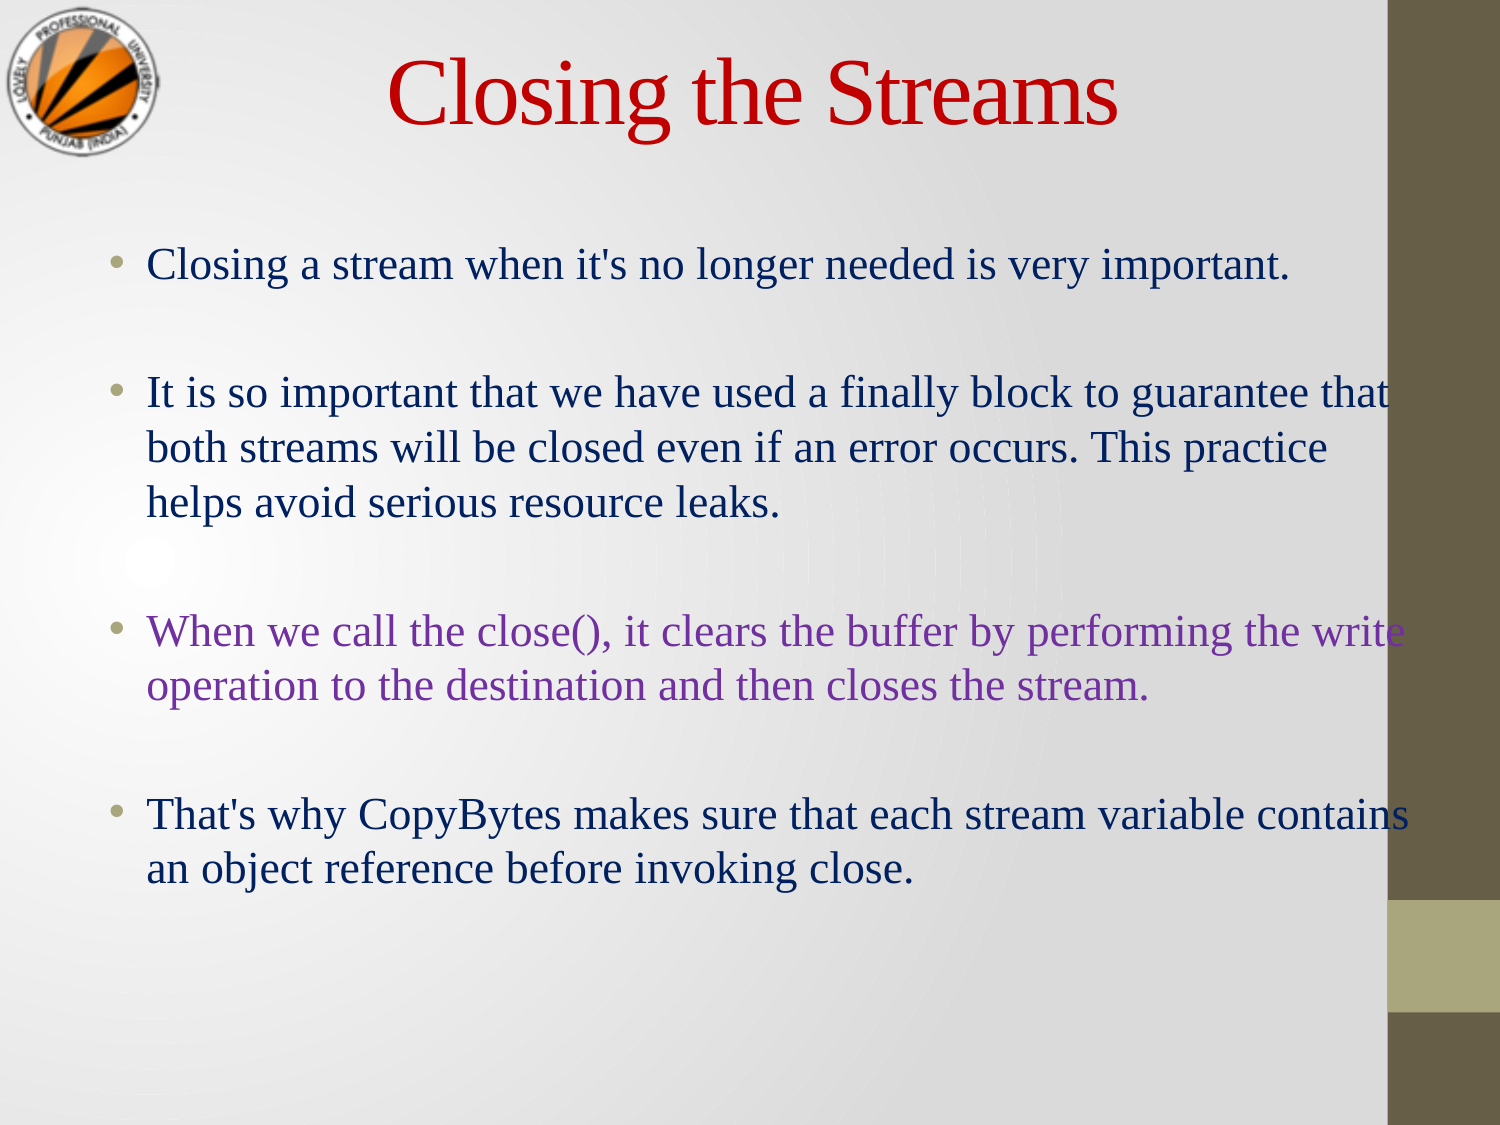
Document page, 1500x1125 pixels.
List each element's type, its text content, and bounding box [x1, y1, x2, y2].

title Closing the Streams [173, 0, 1425, 162]
list Closing a stream when it's no longer needed is very important. It is so important that we have used a finally block to guarantee that both streams will be closed even if an error occurs. This practice helps avoid serious resource leaks. When we call the close(), it clears the buffer by performing the write operation to the destination and then closes the stream. That's why CopyBytes makes sure that each stream variable contains an object reference before invoking close. [75, 162, 1450, 987]
picture [0, 0, 163, 163]
